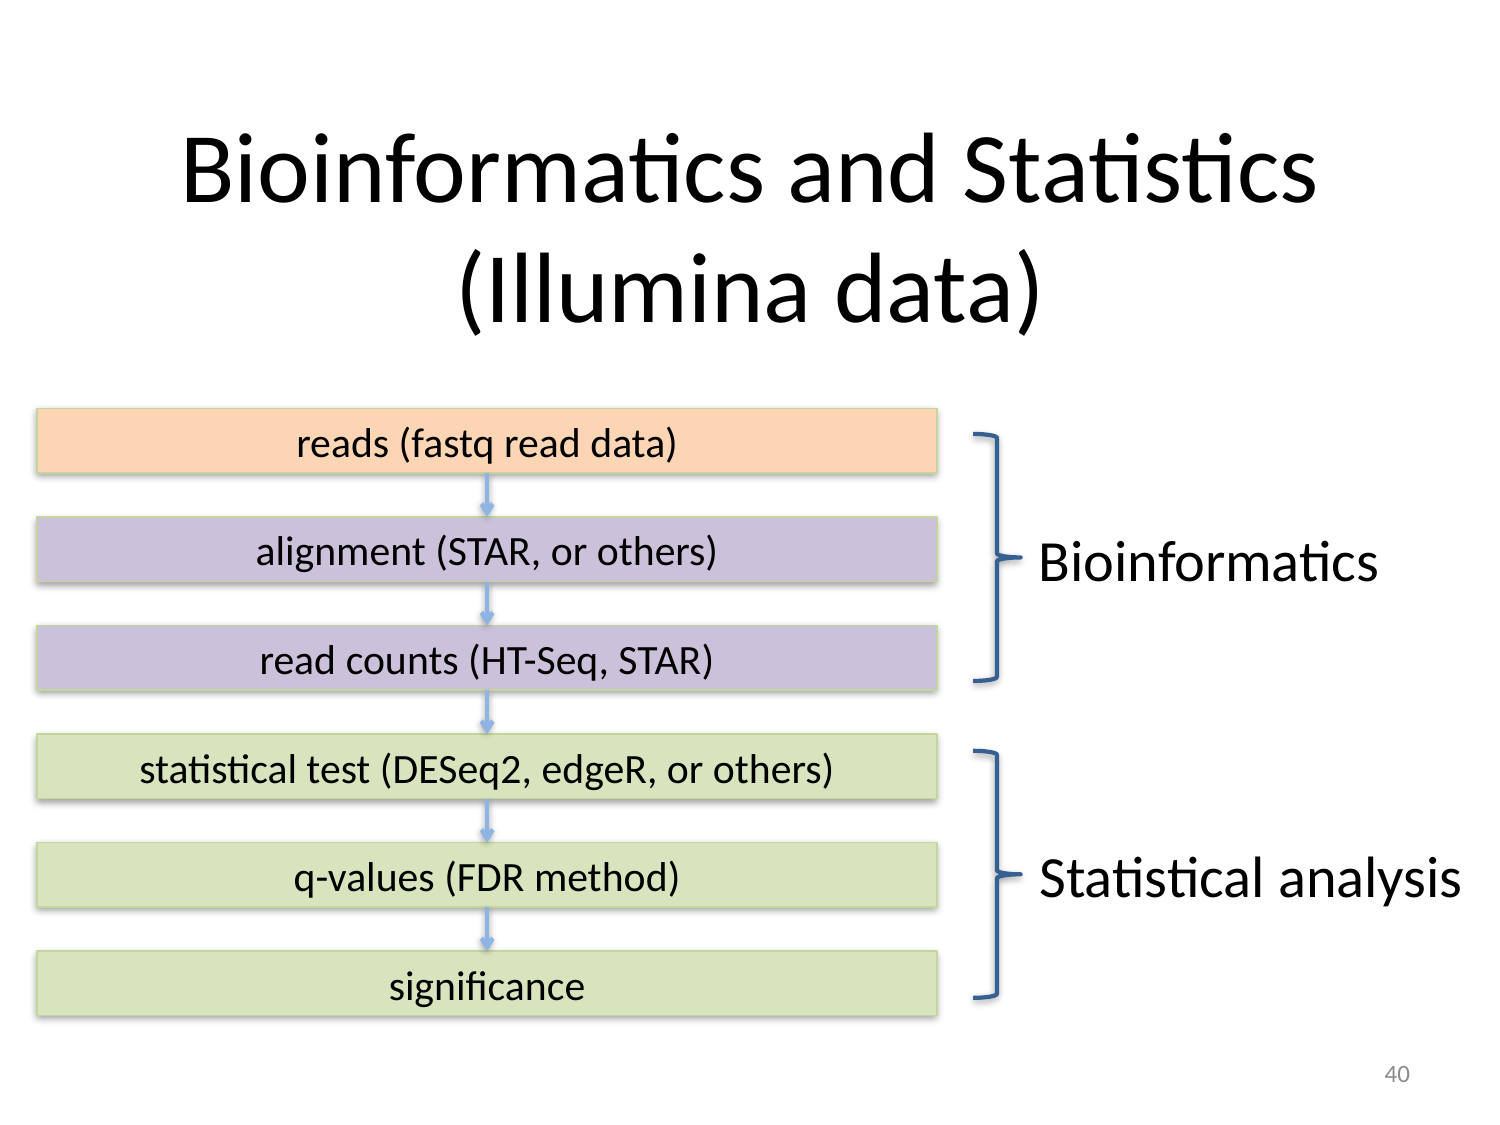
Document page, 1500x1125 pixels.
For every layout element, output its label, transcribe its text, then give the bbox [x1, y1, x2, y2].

text_box statistical test (DESeq2, edgeR, or others) [36, 733, 938, 799]
text_box [973, 748, 1023, 1000]
text_box reads (fastq read data) [36, 408, 938, 474]
text_box [973, 431, 1023, 684]
text_box Statistical analysis [1024, 831, 1478, 917]
text_box Bioinformatics [1023, 515, 1395, 601]
title Bioinformatics and Statistics (Illumina data) [75, 90, 1425, 355]
text_box alignment (STAR, or others) [36, 516, 938, 582]
text_box significance [36, 950, 938, 1016]
text_box q-values (FDR method) [36, 842, 938, 908]
slide_number 40 [1074, 1042, 1425, 1103]
text_box read counts (HT-Seq, STAR) [36, 625, 938, 691]
